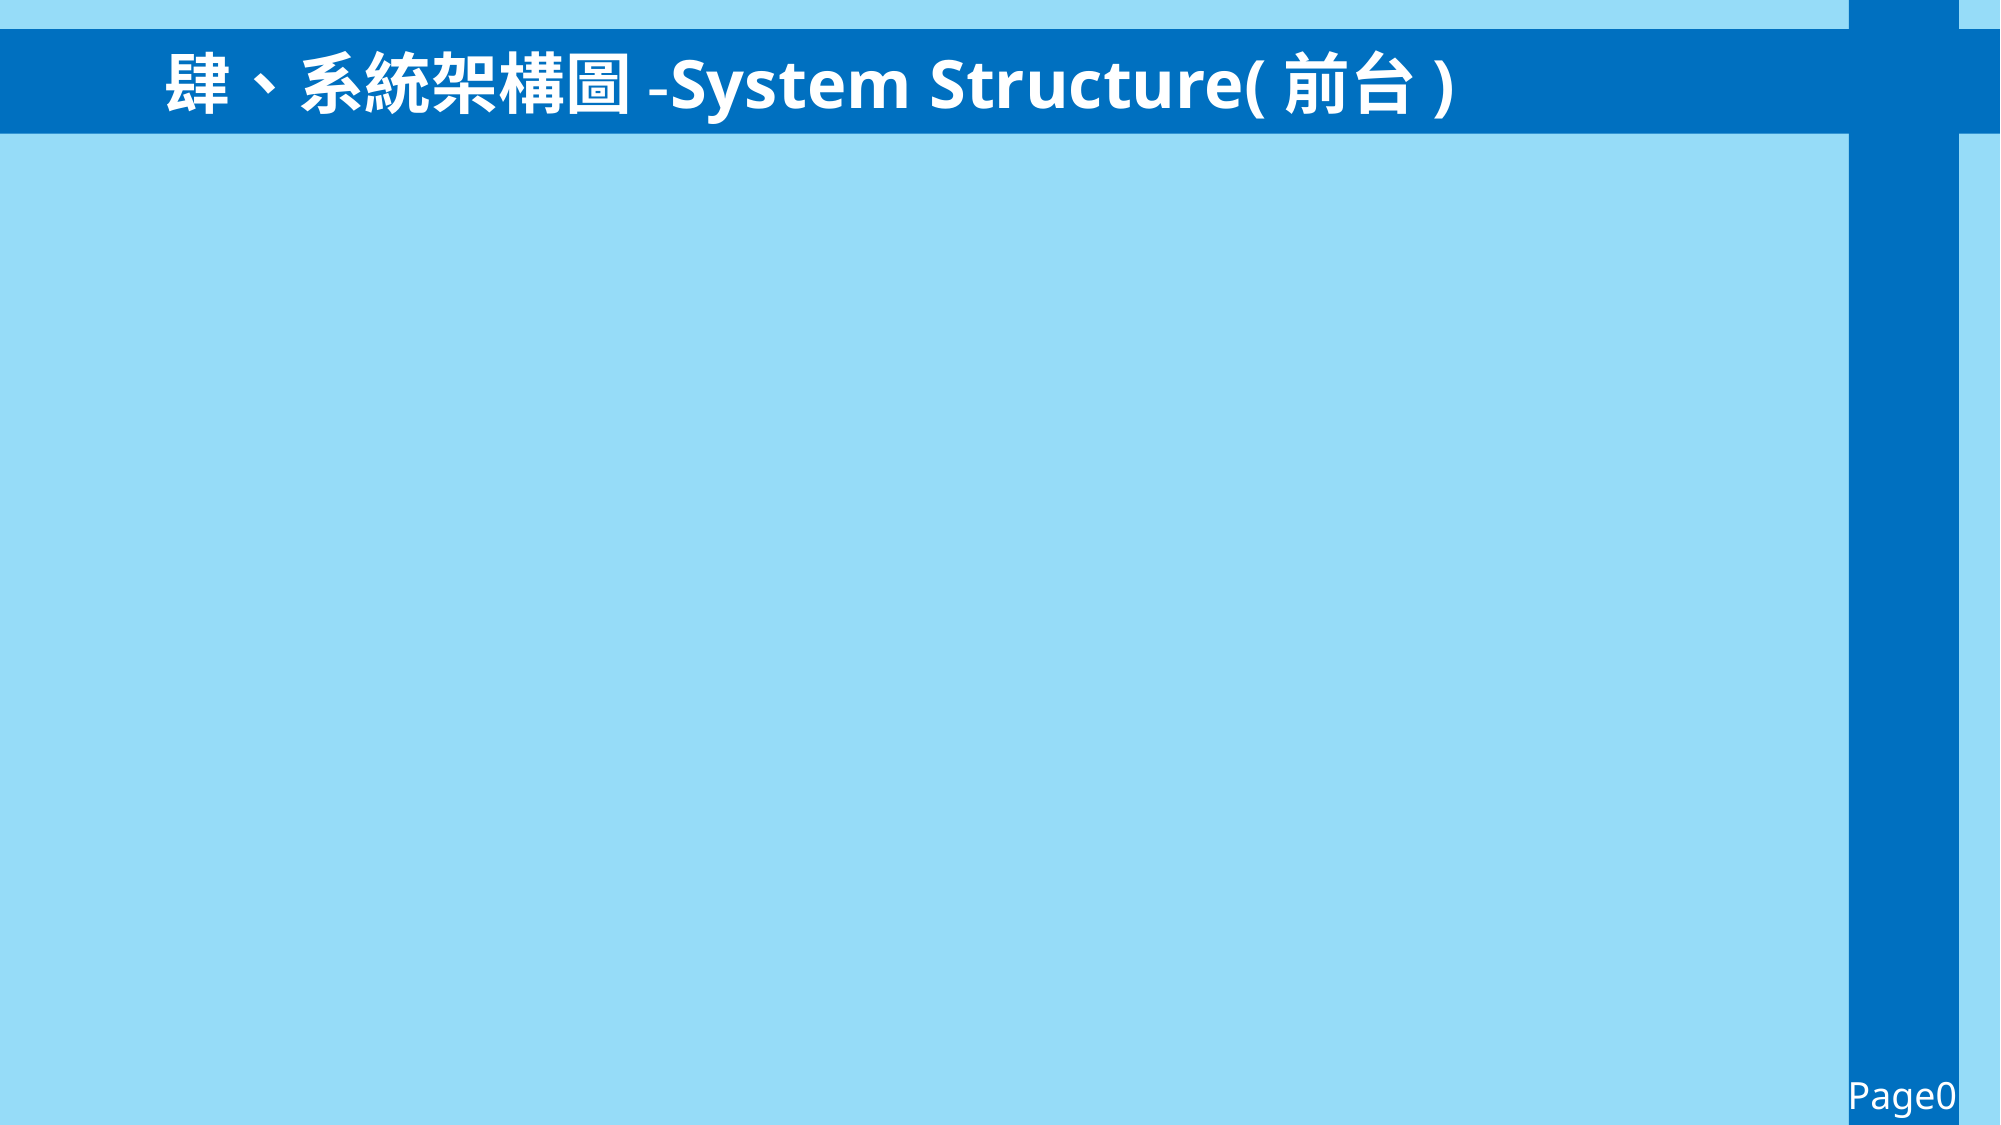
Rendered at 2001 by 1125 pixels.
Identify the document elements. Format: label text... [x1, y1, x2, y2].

text_box Page07 [1832, 1064, 1975, 1125]
text_box [1847, 0, 1960, 28]
text_box [1847, 135, 1960, 1064]
text_box 肆、系統架構圖-System Structure(前台) [0, 28, 2000, 135]
